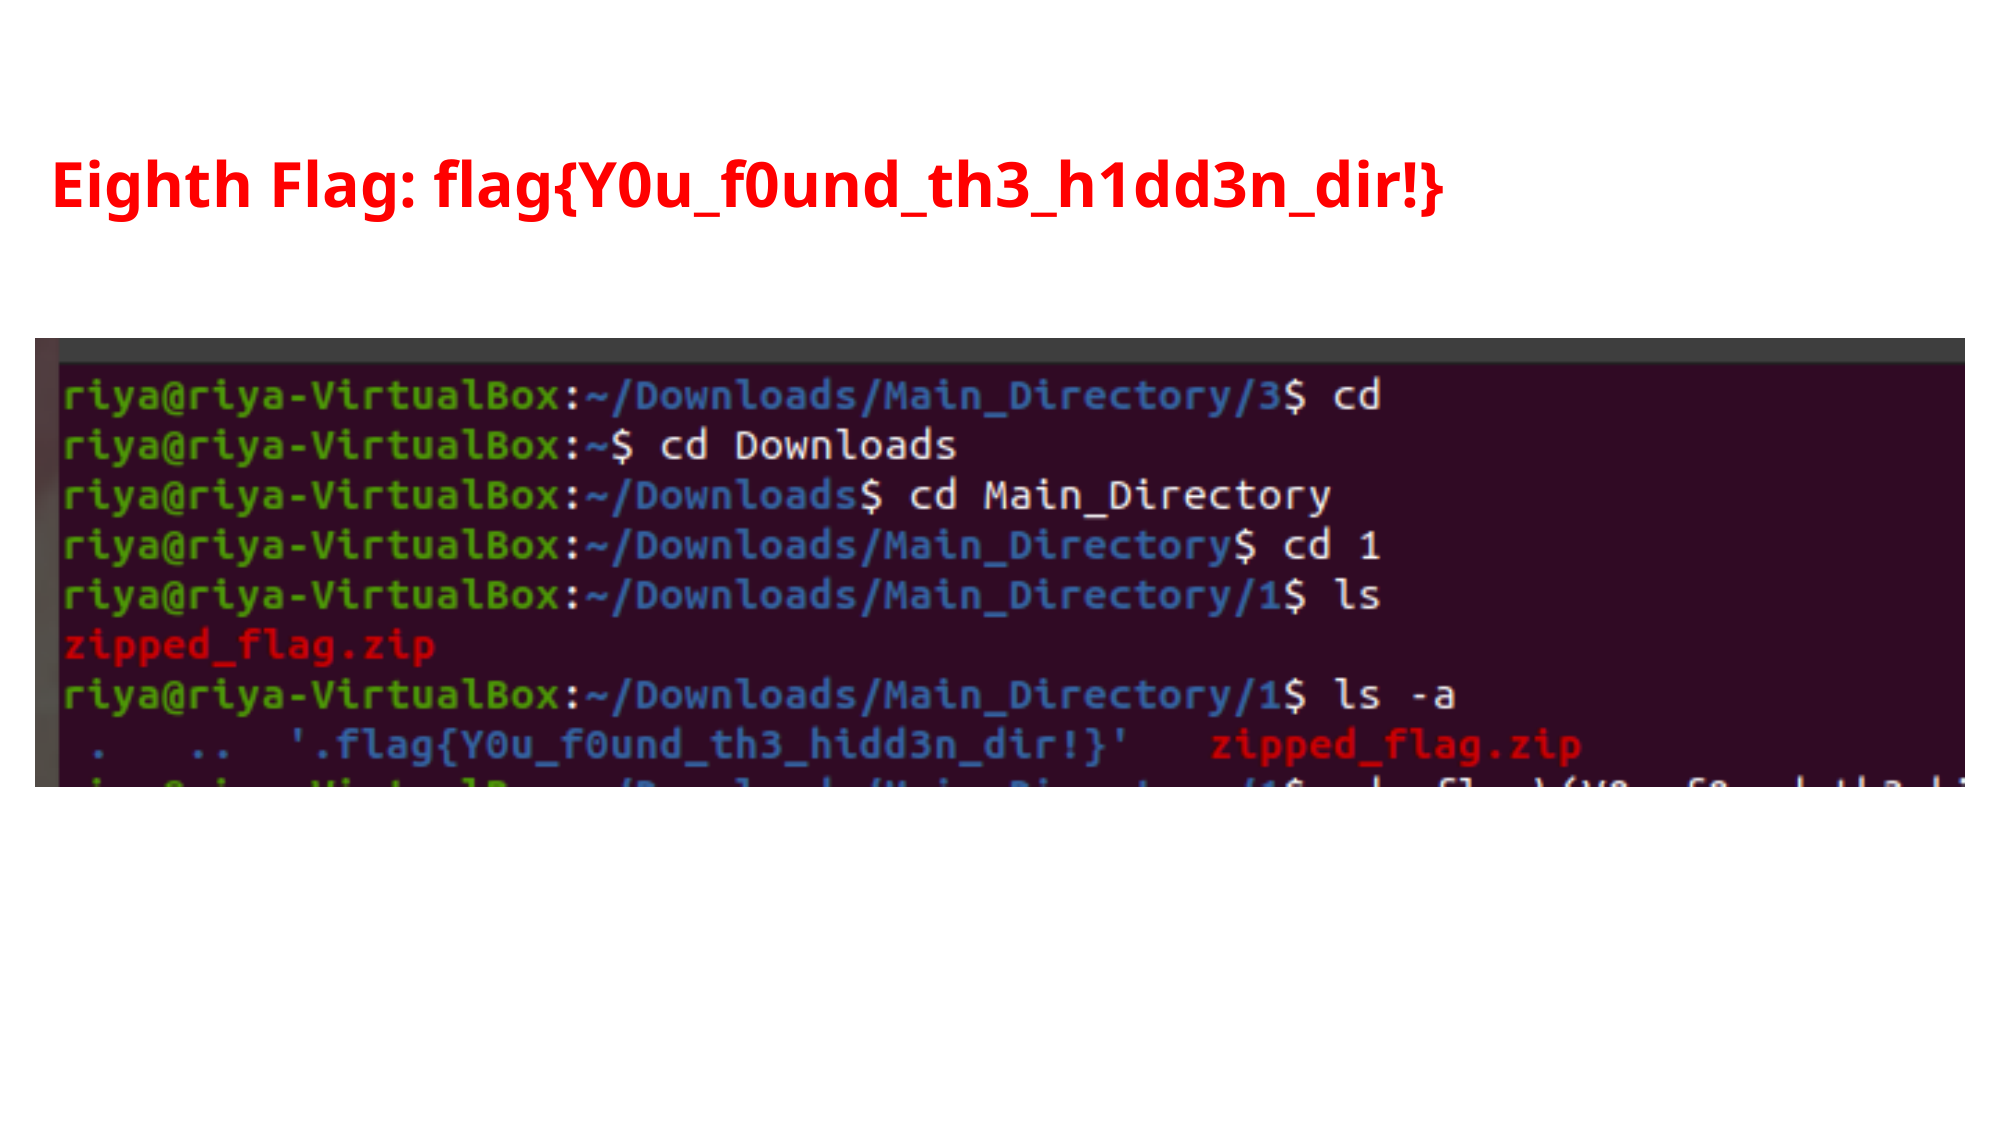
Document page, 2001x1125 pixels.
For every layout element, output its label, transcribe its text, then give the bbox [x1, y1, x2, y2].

picture [35, 338, 1965, 787]
text_box Eighth Flag: flag{Y0u_f0und_th3_h1dd3n_dir!} [35, 137, 1493, 227]
